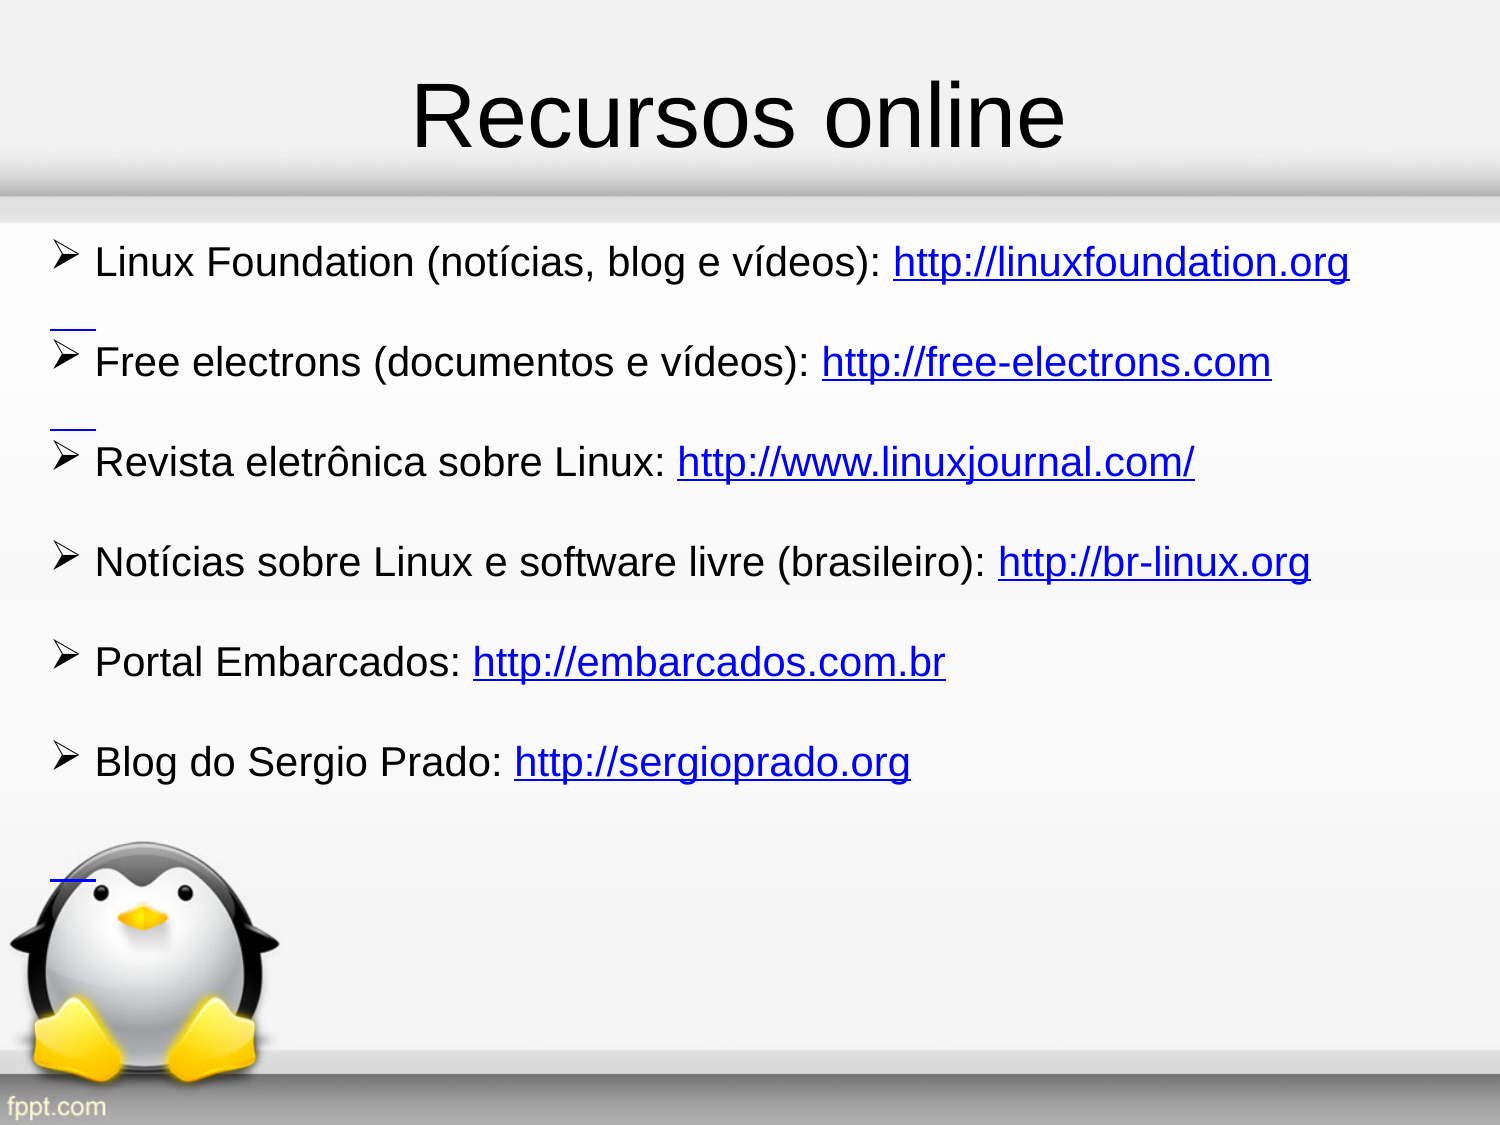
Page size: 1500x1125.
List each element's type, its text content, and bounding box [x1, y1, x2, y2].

picture [0, 0, 1500, 1125]
text_box Recursos online [64, 30, 1415, 192]
text_box Linux Foundation (notícias, blog e vídeos): http://linuxfoundation.org Free electrons (documentos e vídeos): http://free-electrons.com Revista eletrônica sobre Linux: http://www.linuxjournal.com/ Notícias sobre Linux e software livre (brasileiro): http://br-linux.org Portal Embarcados: http://embarcados.com.br Blog do Sergio Prado: http://sergioprado.org [35, 227, 1477, 797]
